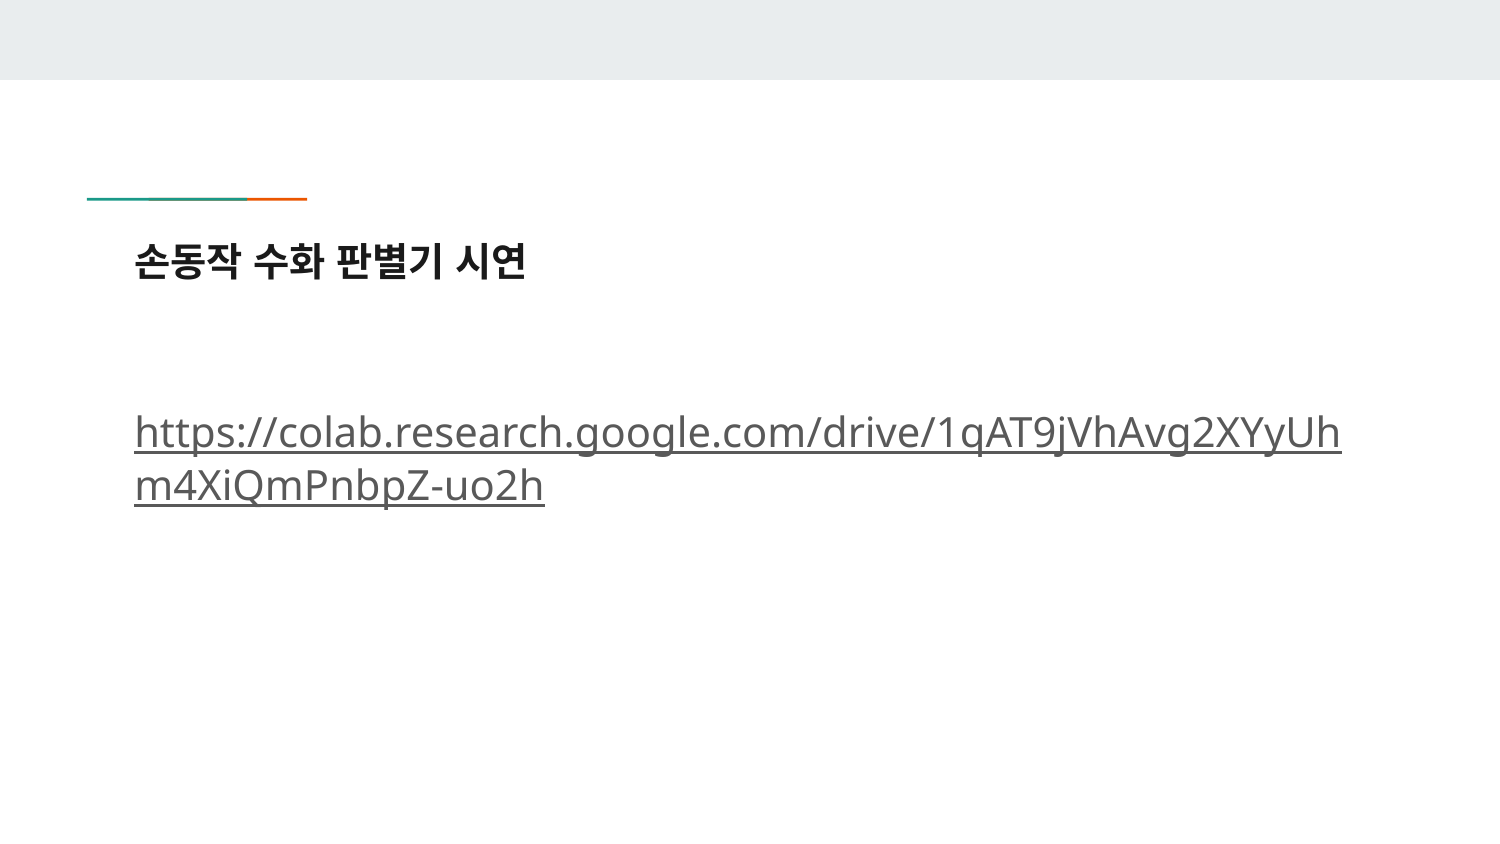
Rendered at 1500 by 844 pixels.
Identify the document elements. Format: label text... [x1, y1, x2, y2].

title 손동작 수화 판별기 시연 [119, 216, 1381, 305]
list https://colab.research.google.com/drive/1qAT9jVhAvg2XYyUhm4XiQmPnbpZ-uo2h [119, 378, 1381, 750]
